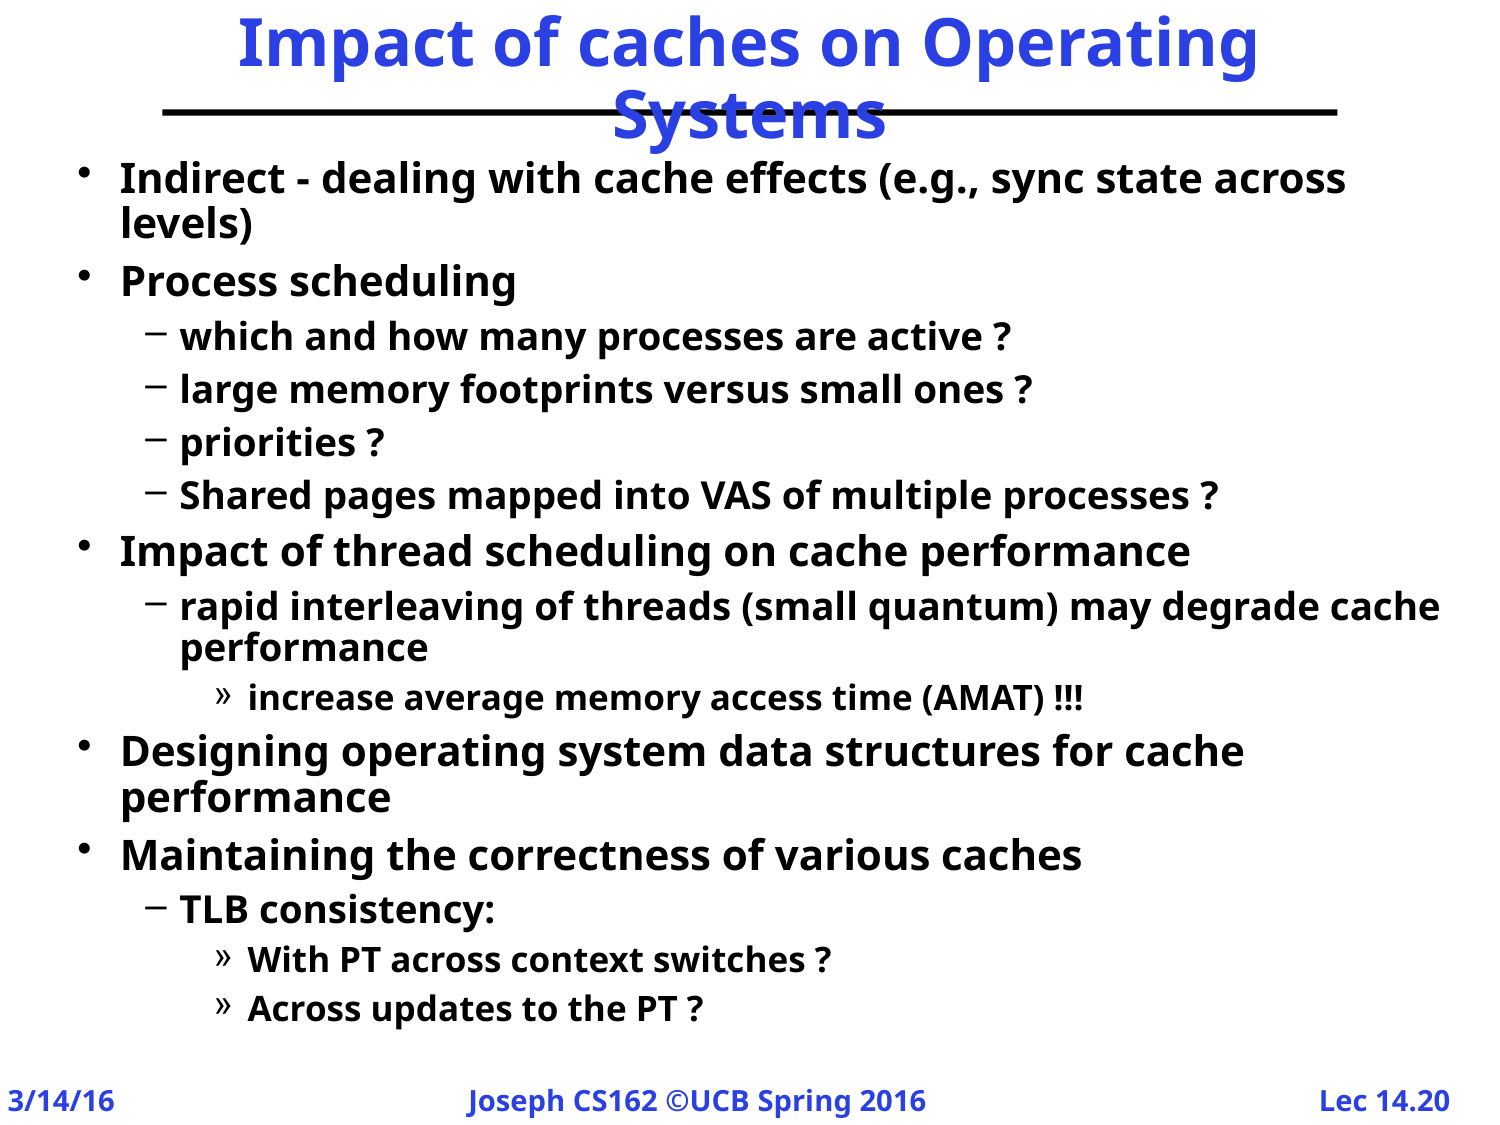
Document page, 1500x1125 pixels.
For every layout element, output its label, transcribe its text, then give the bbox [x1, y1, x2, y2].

list Indirect - dealing with cache effects (e.g., sync state across levels) Process scheduling which and how many processes are active ? large memory footprints versus small ones ? priorities ? Shared pages mapped into VAS of multiple processes ? Impact of thread scheduling on cache performance rapid interleaving of threads (small quantum) may degrade cache performance increase average memory access time (AMAT) !!! Designing operating system data structures for cache performance Maintaining the correctness of various caches TLB consistency: With PT across context switches ? Across updates to the PT ? [62, 149, 1463, 1038]
title Impact of caches on Operating Systems [99, 37, 1400, 125]
